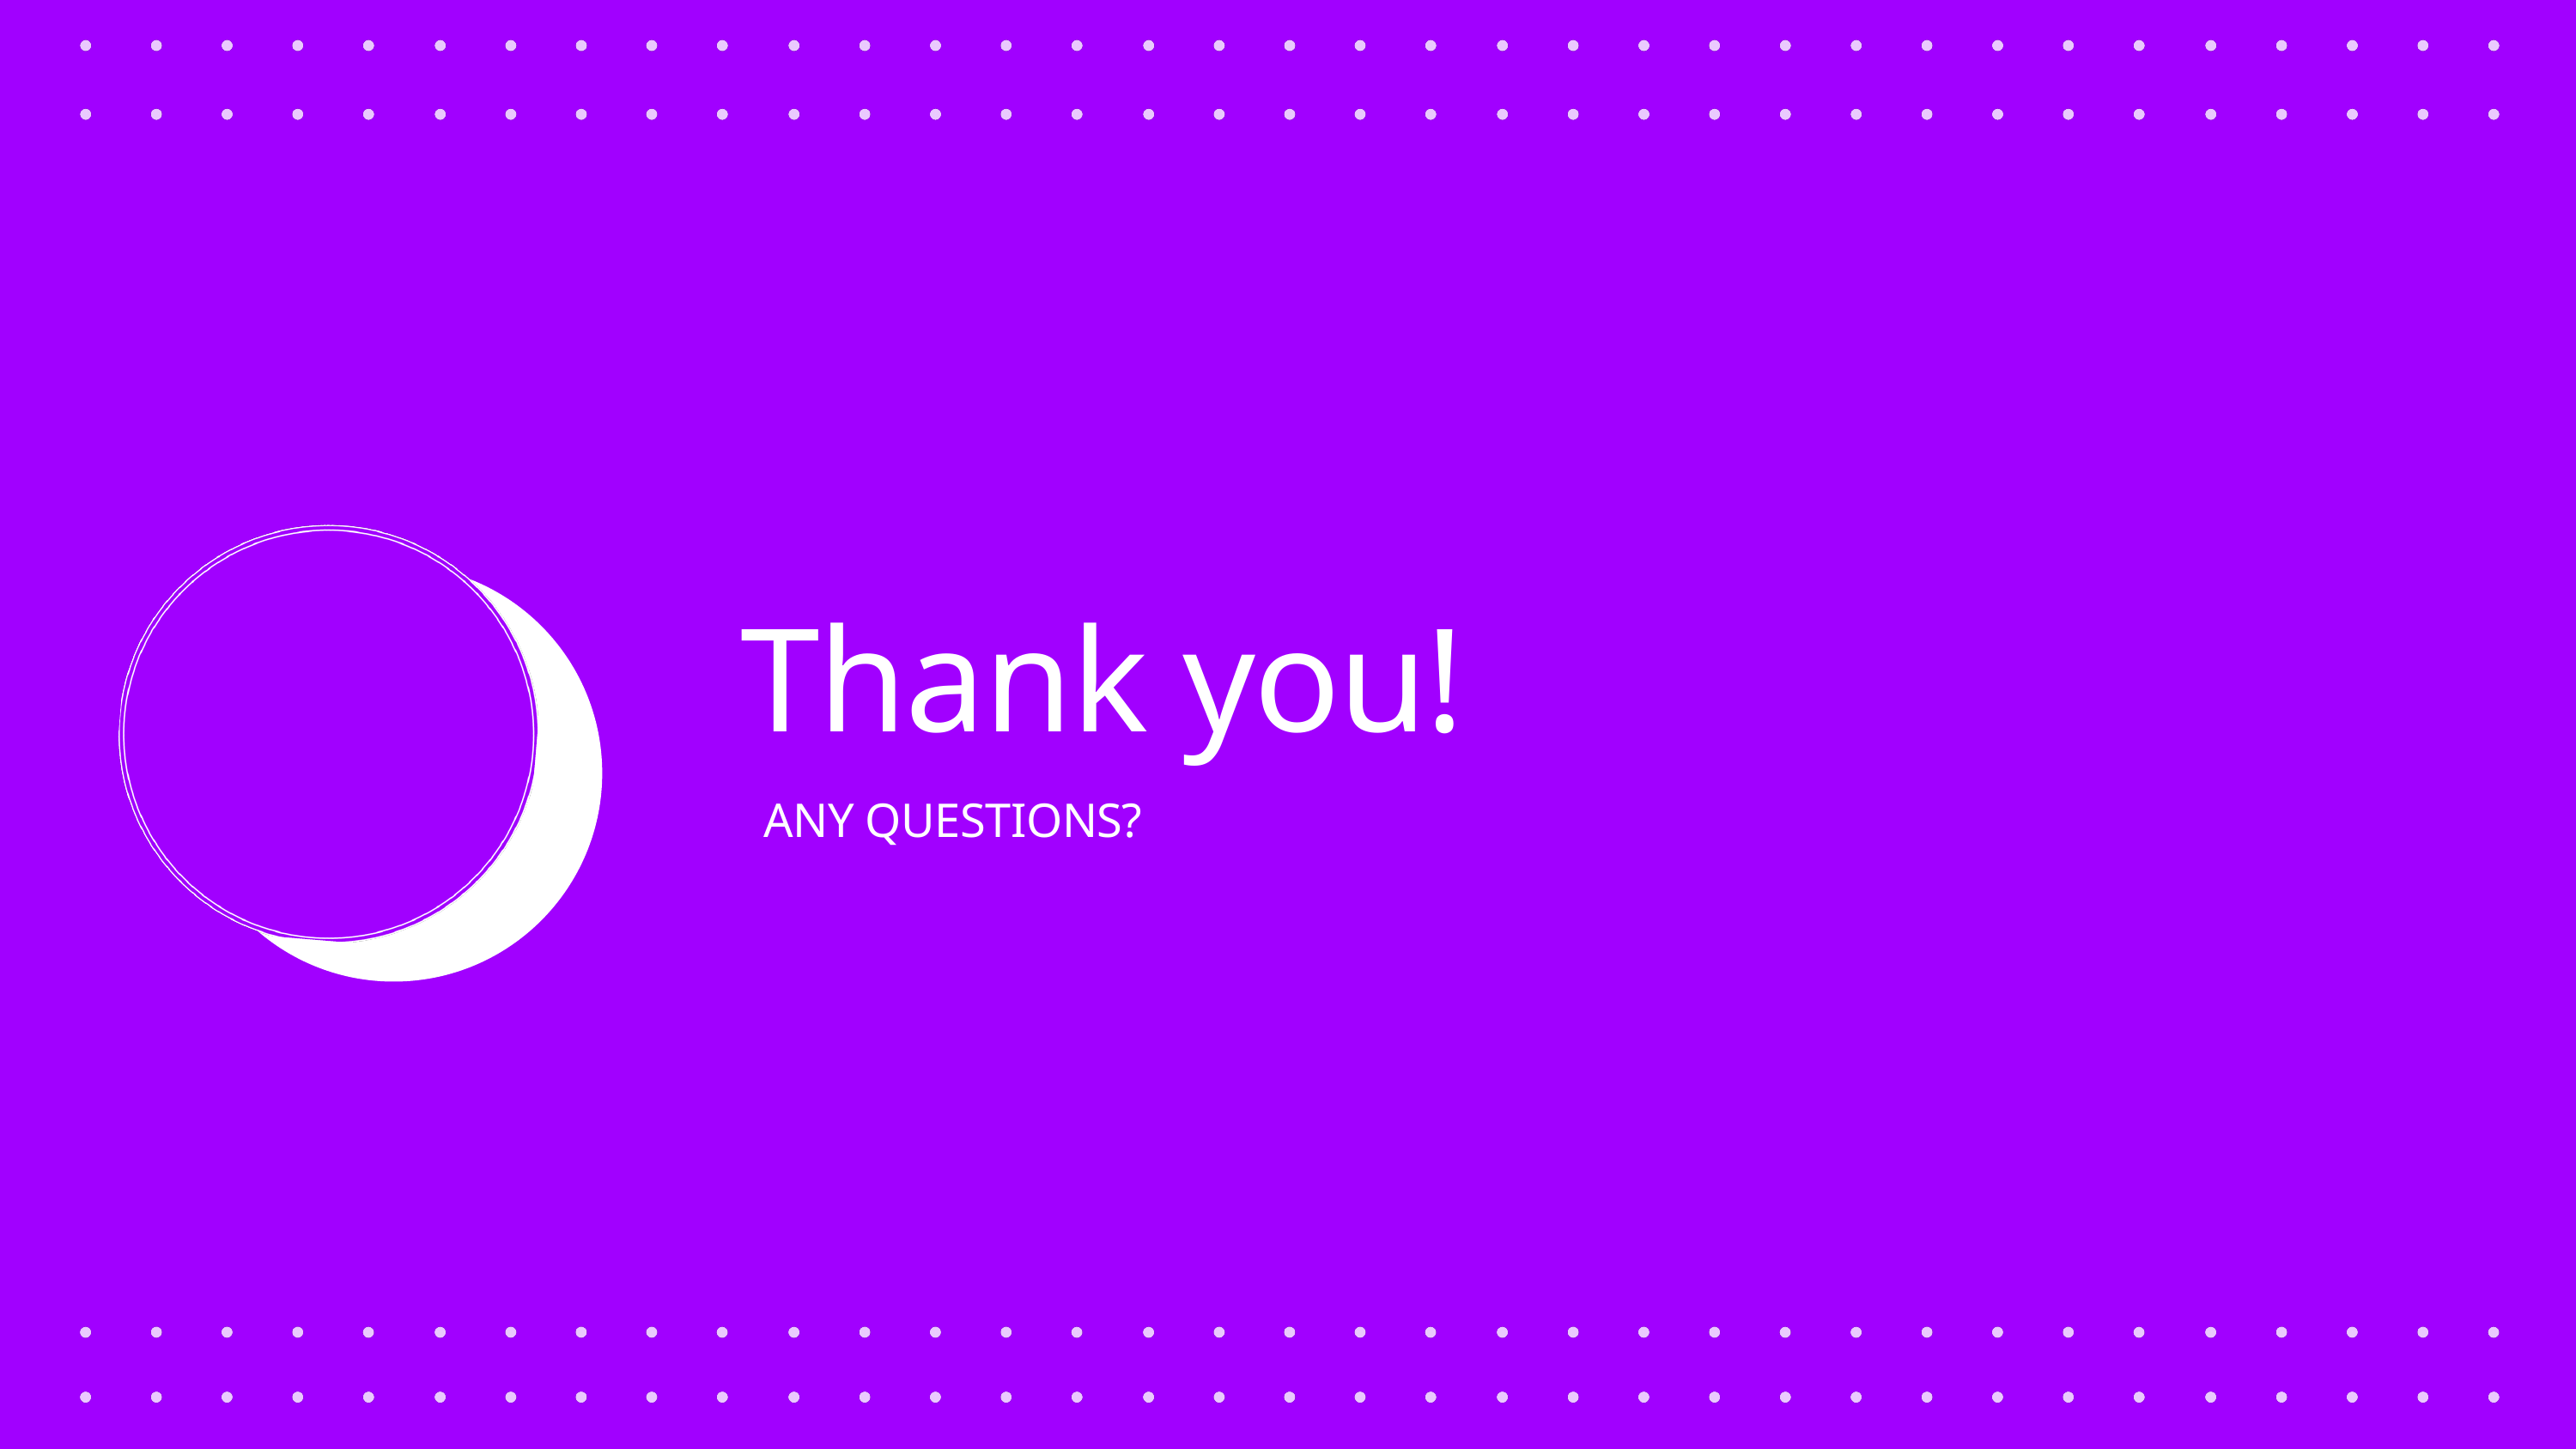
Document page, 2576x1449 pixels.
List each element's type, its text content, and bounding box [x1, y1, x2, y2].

text_box Thank you! [657, 588, 1465, 761]
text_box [102, 506, 603, 982]
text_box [72, 0, 2504, 124]
text_box ANY QUESTIONS? [763, 781, 1522, 847]
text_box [72, 1323, 2504, 1449]
